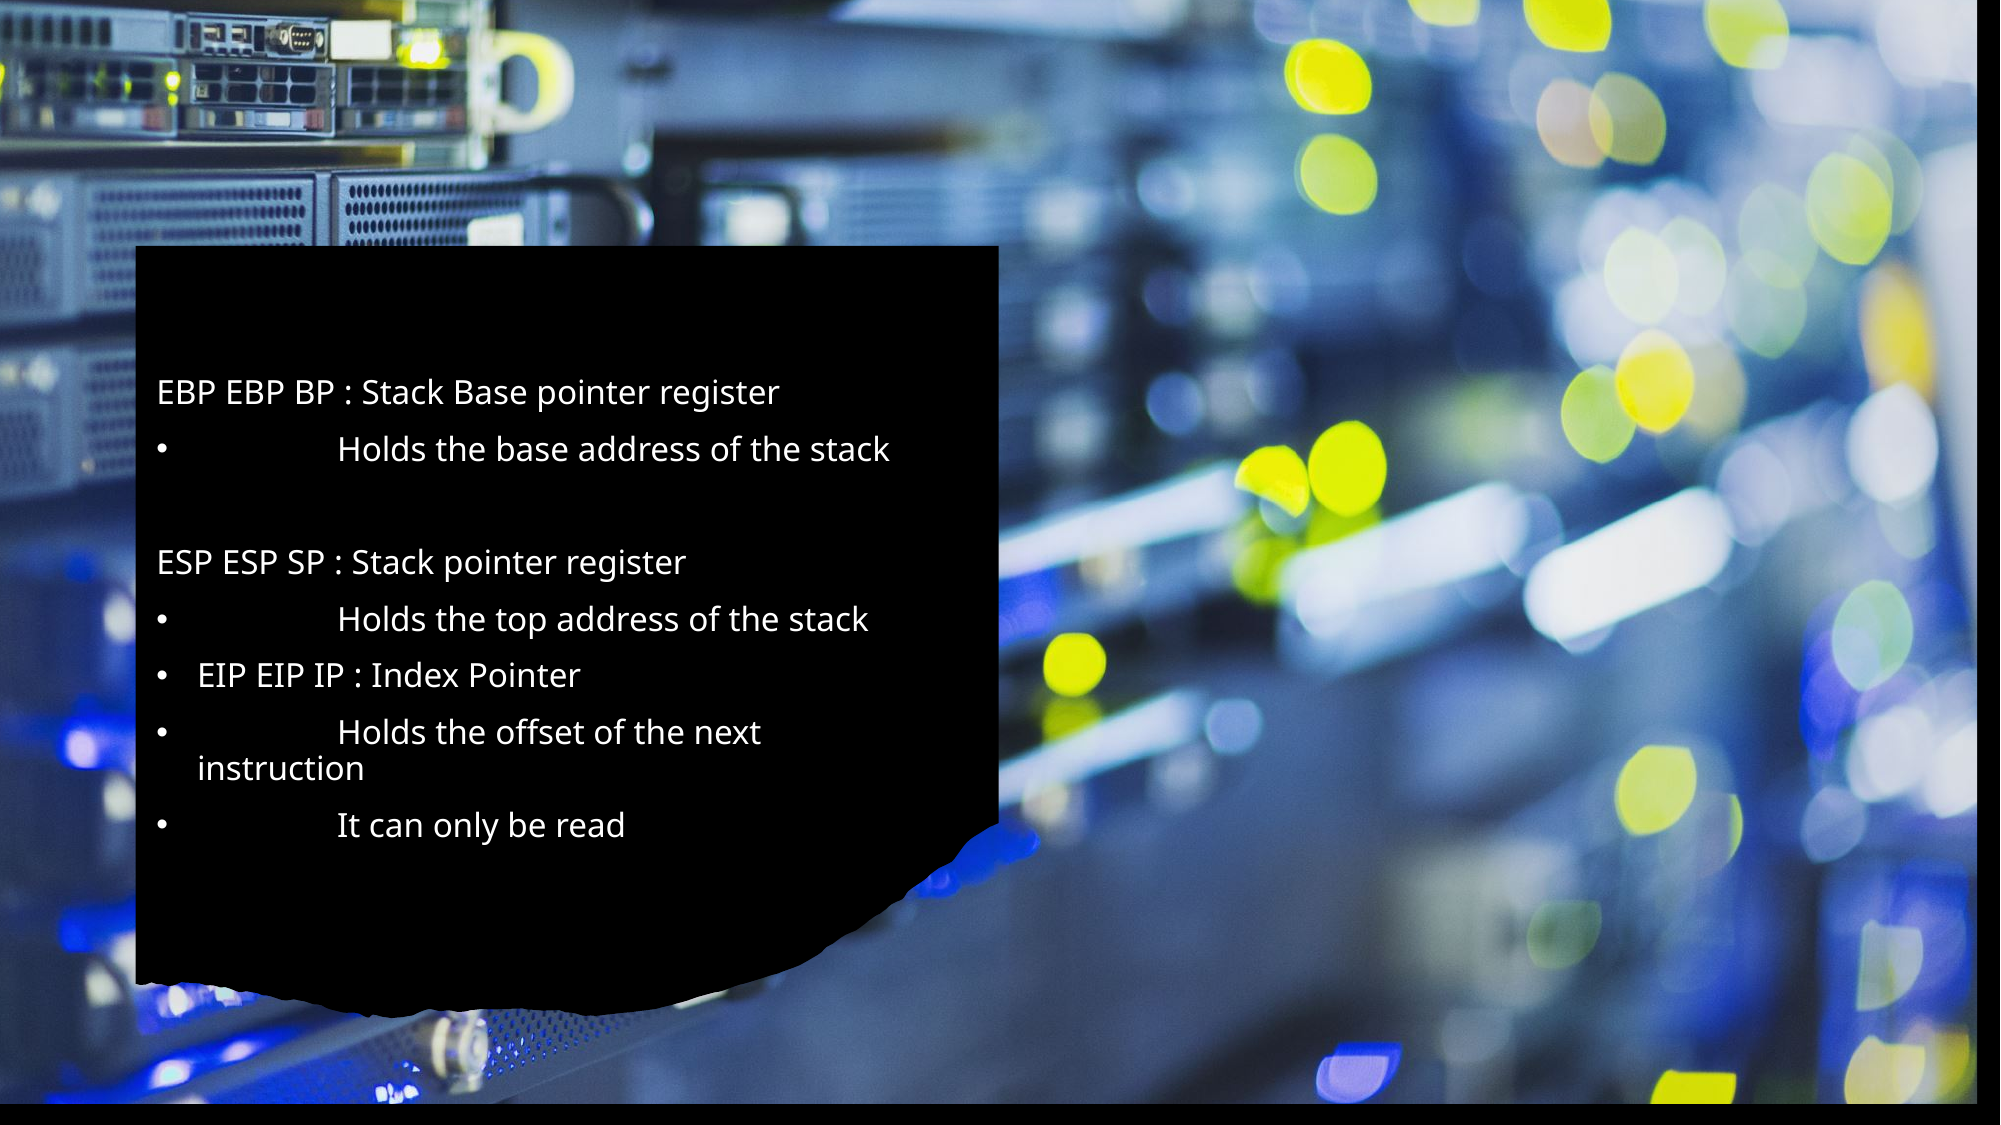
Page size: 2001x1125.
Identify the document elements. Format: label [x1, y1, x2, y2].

picture [0, 0, 1978, 1104]
text_box [0, 0, 2000, 1125]
